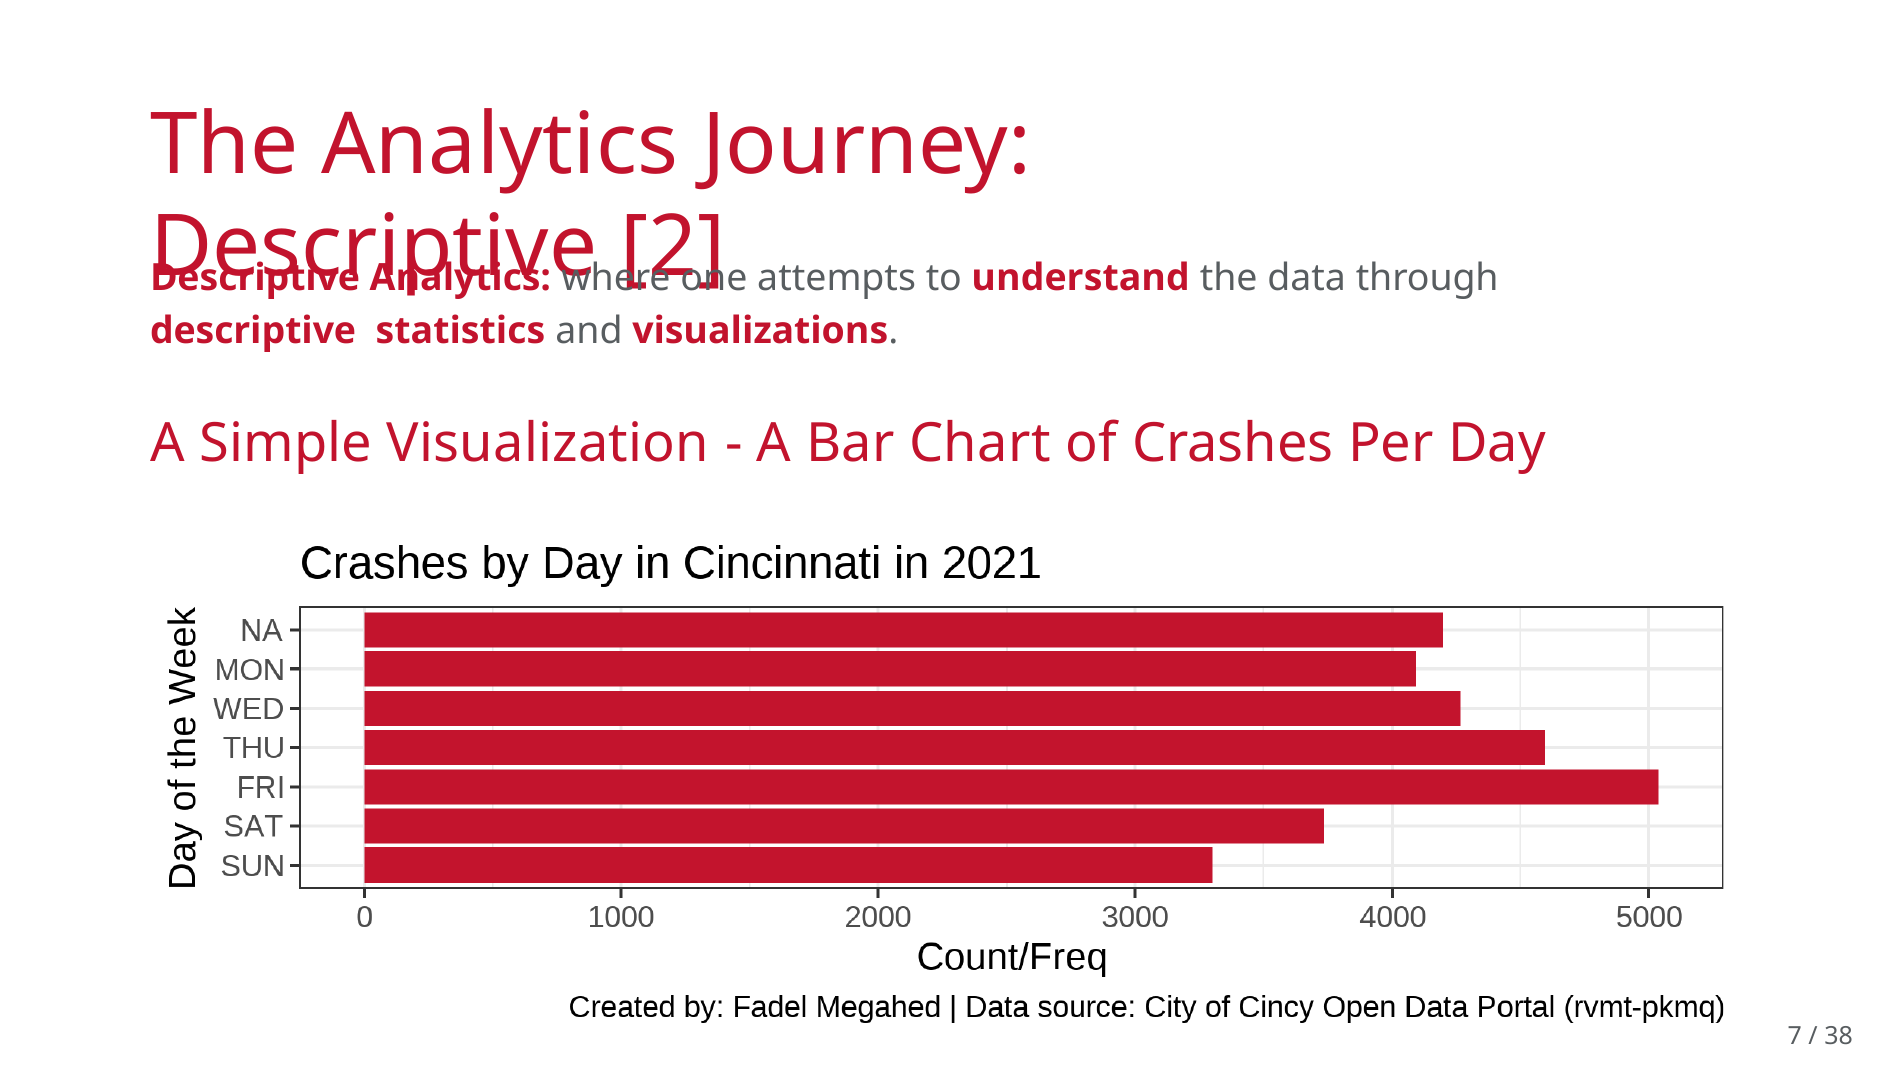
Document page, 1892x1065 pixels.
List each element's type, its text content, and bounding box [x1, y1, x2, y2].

title The Analytics Journey: Descriptive [2] [147, 85, 1423, 243]
text_box [167, 545, 1724, 1023]
text_box Descriptive Analytics: where one attempts to understand the data through descriptive statistics and visualizations. A Simple Visualization - A Bar Chart of Crashes Per Day [147, 243, 1582, 472]
slide_number 7 / 38 [1781, 1019, 1869, 1065]
